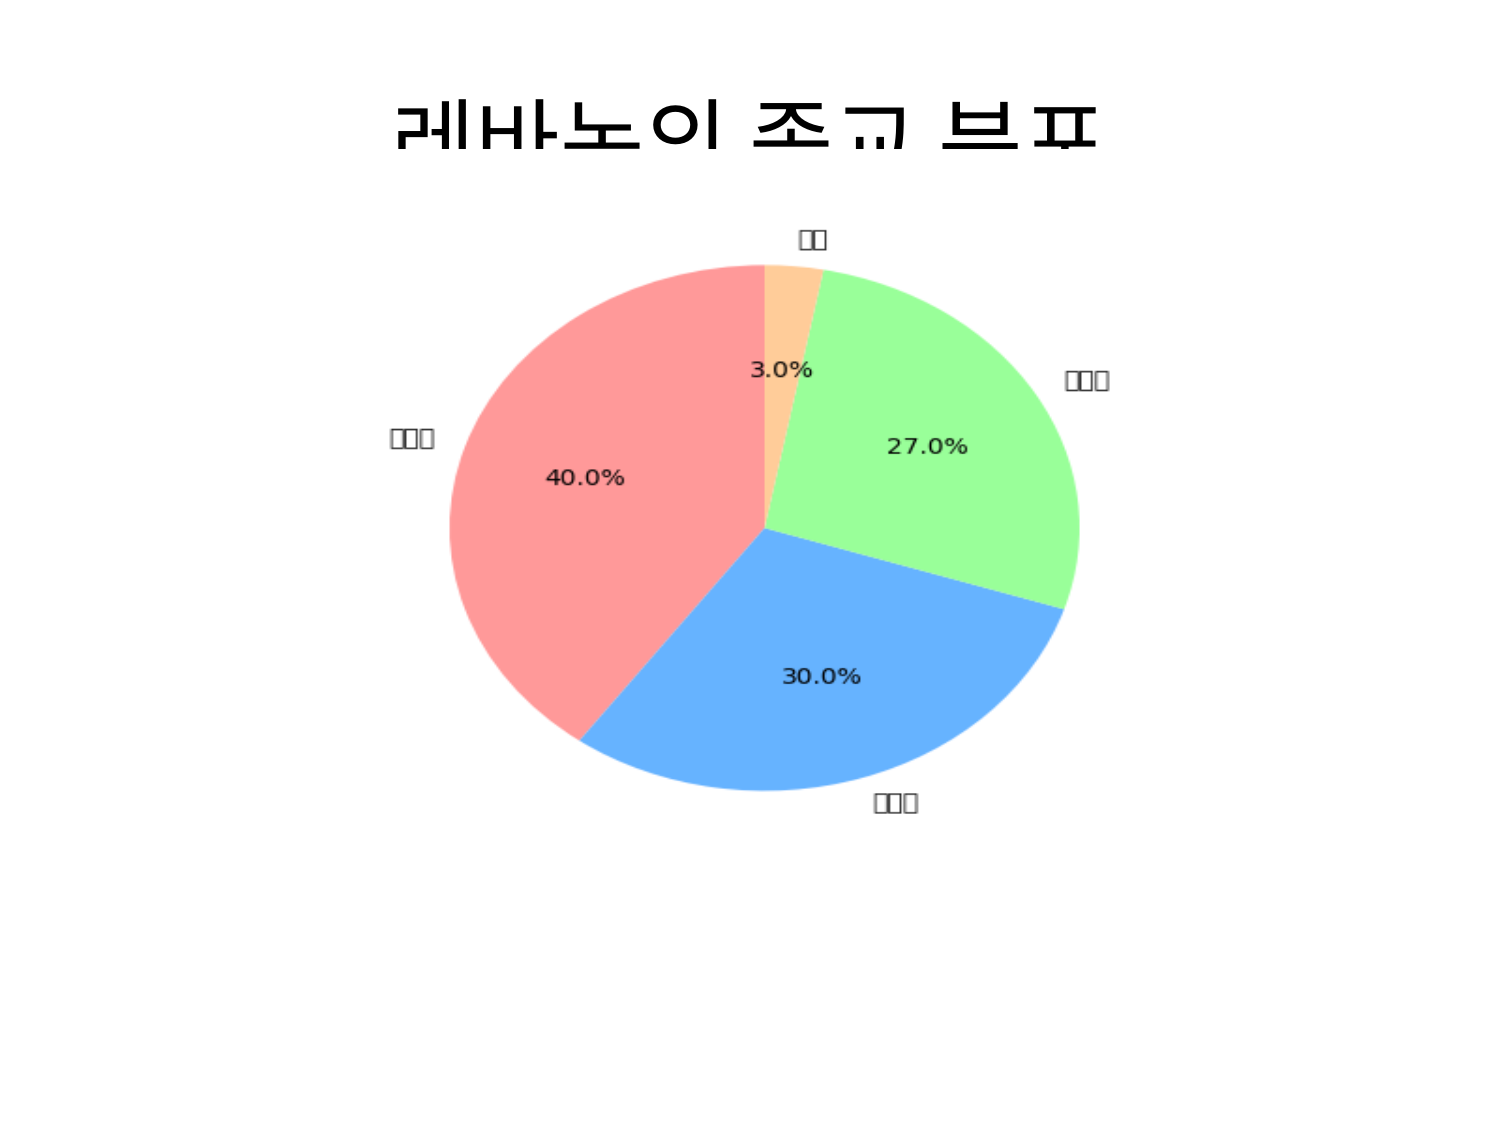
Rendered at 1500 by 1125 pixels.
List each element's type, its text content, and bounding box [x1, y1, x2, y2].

title 레바논의 종교 분포 [75, 45, 1425, 233]
picture [149, 149, 1351, 901]
